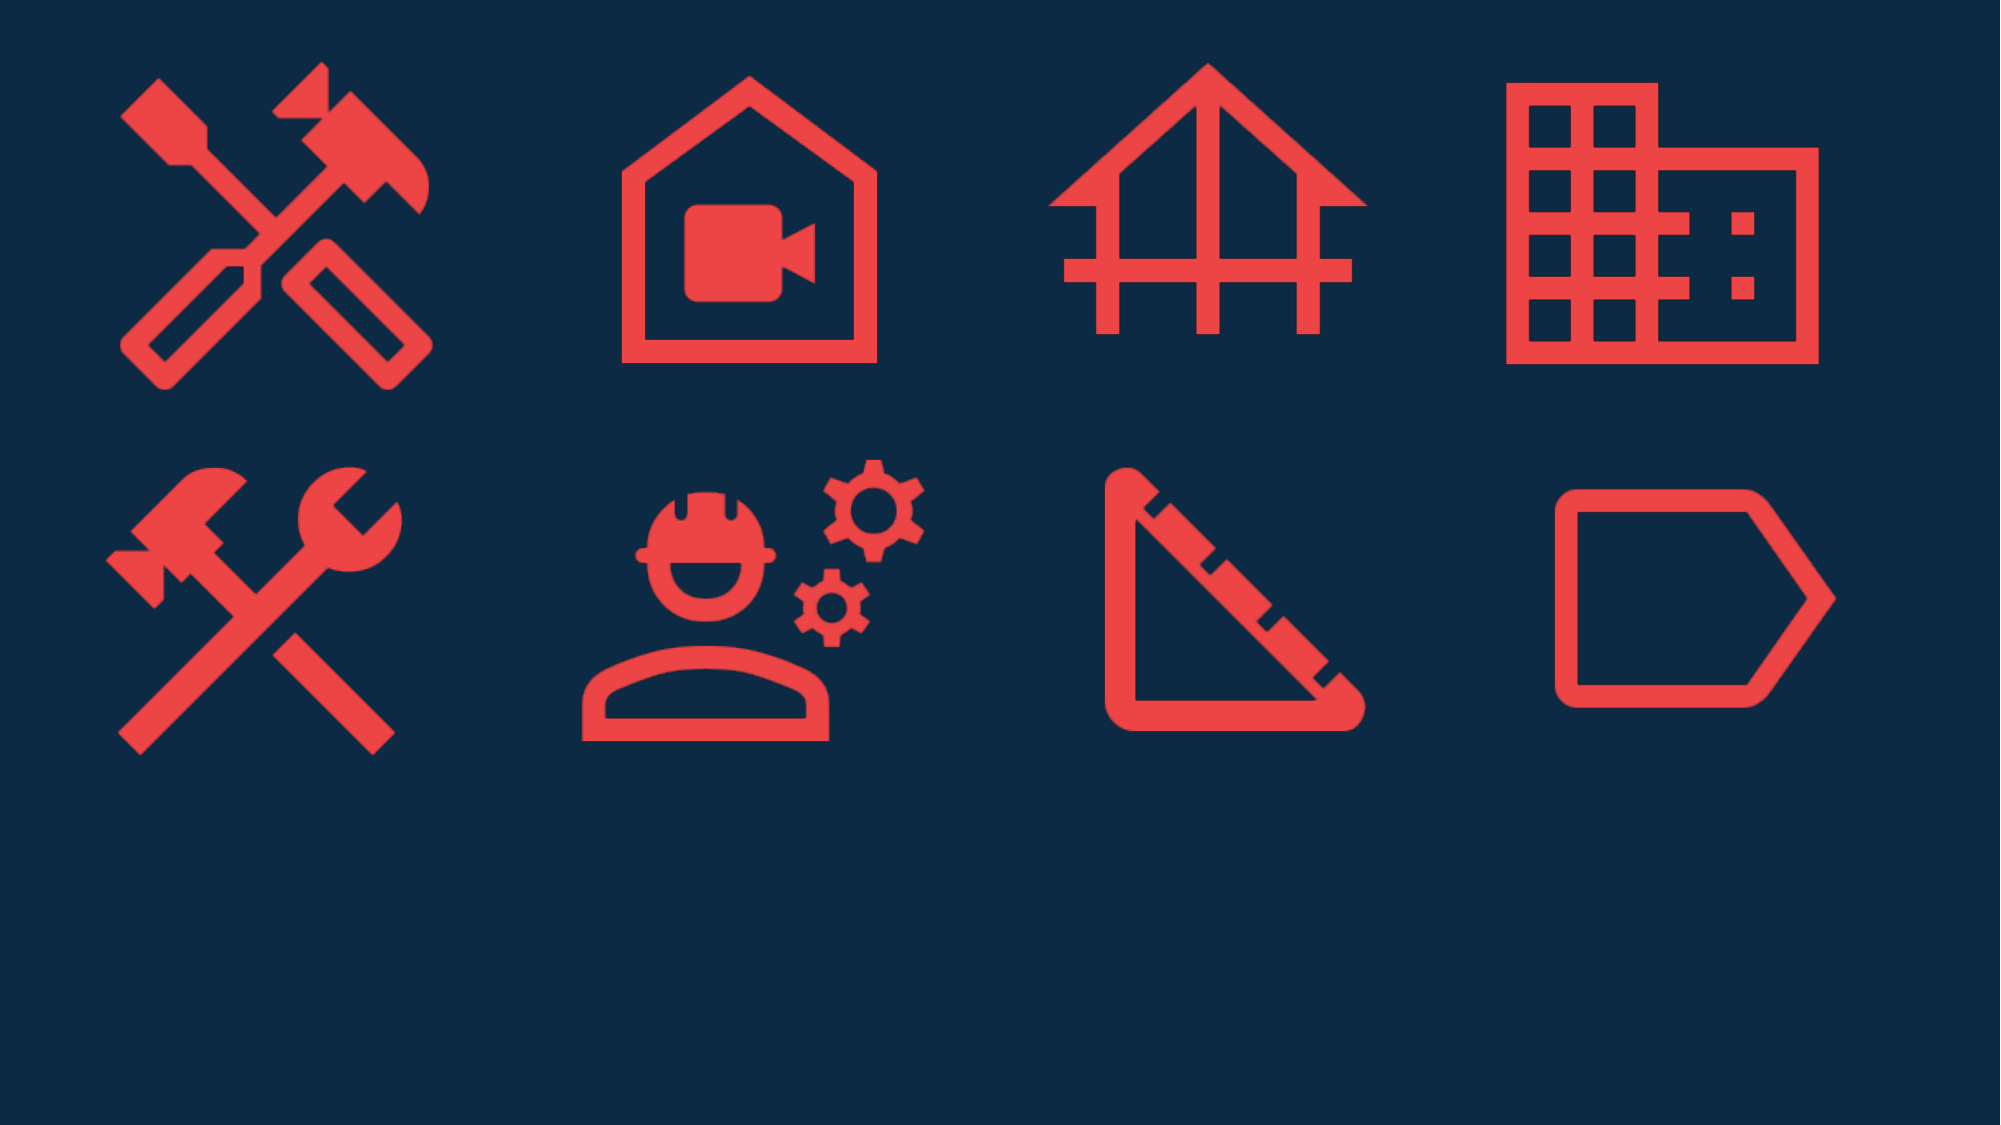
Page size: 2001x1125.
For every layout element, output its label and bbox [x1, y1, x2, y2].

picture [1016, 15, 1401, 399]
picture [1475, 36, 1884, 787]
picture [558, 28, 942, 412]
picture [66, 46, 465, 804]
picture [566, 413, 942, 789]
picture [1058, 403, 1434, 779]
